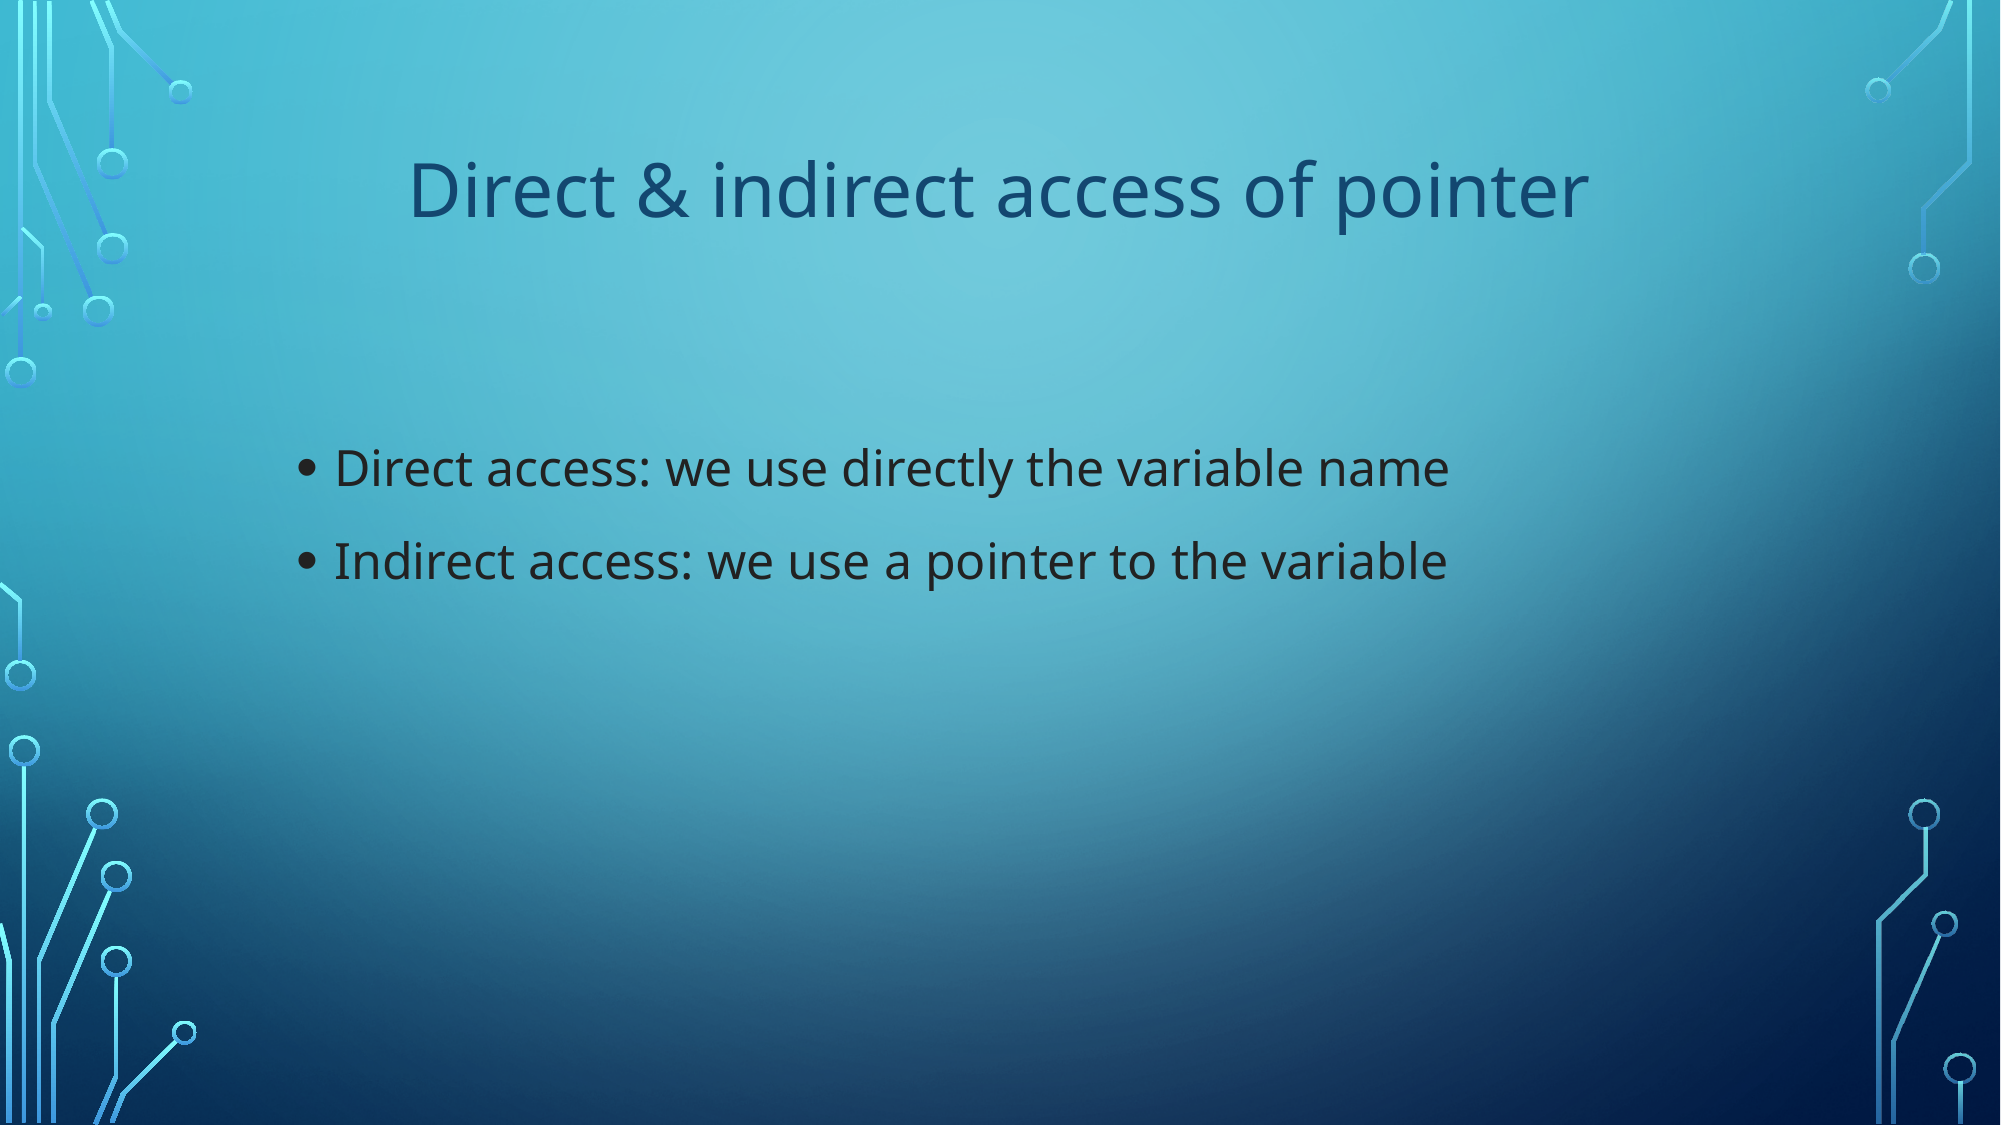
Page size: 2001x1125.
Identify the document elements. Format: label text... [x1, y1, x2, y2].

title Direct & indirect access of pointer [187, 101, 1813, 285]
list Direct access: we use directly the variable name Indirect access: we use a pointer to the variable [281, 417, 1523, 689]
